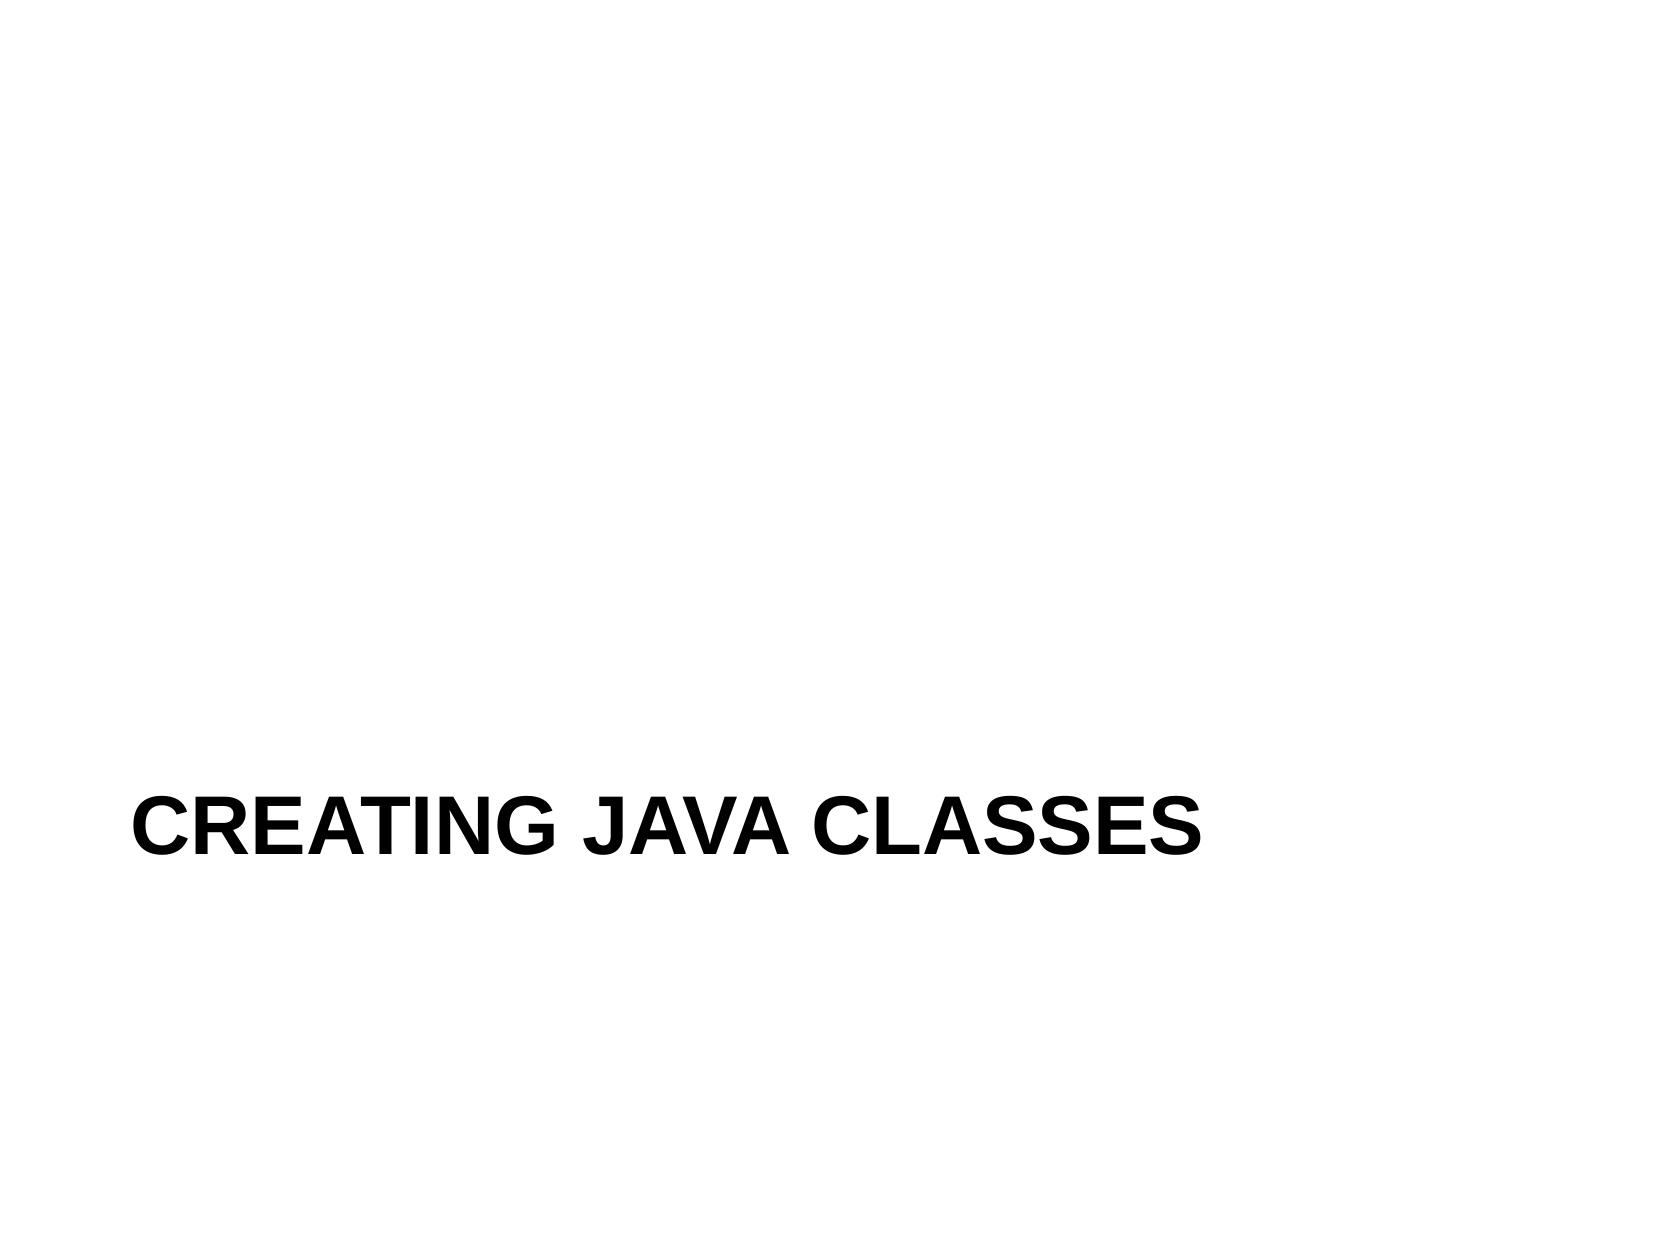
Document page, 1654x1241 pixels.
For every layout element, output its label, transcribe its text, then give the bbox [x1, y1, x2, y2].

title Creating java classes [130, 796, 1537, 1044]
